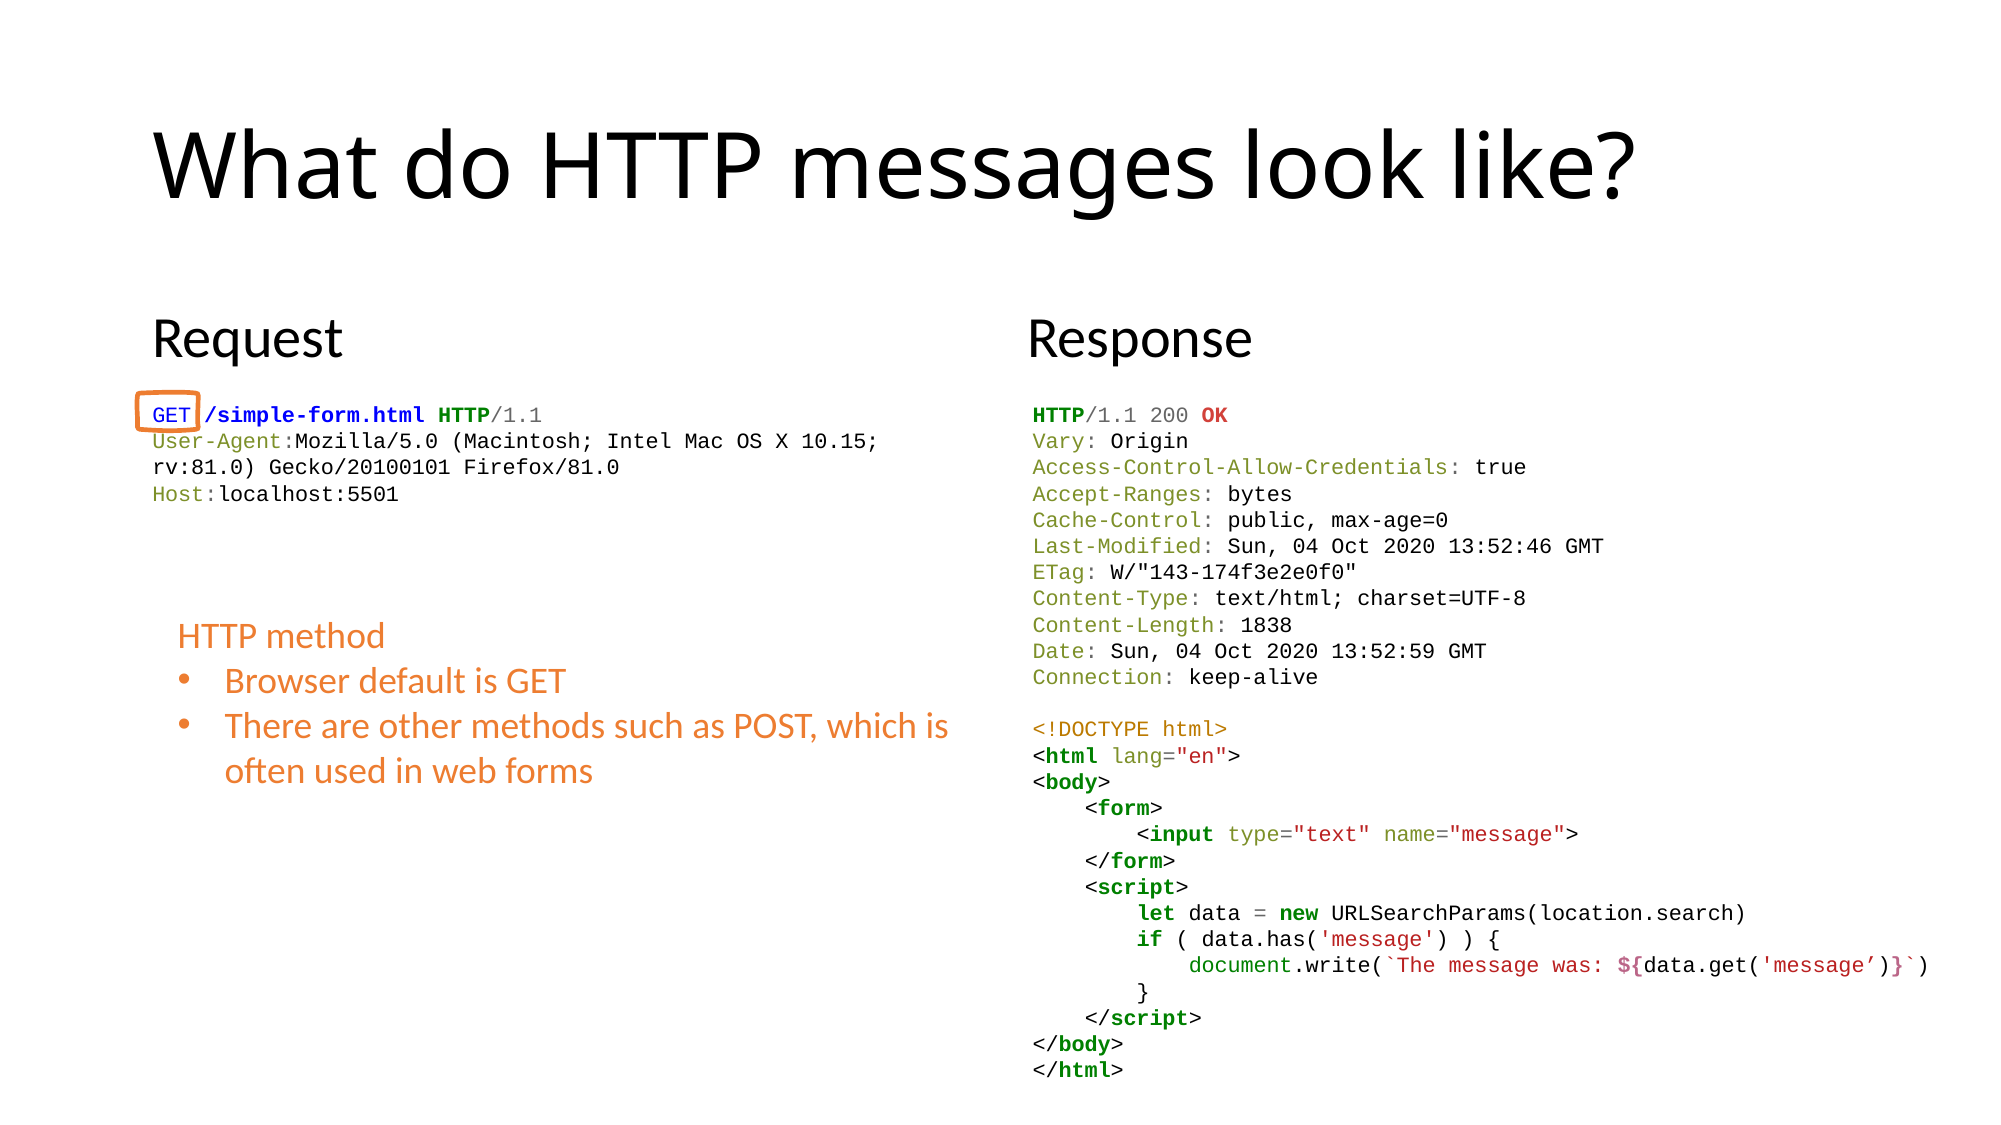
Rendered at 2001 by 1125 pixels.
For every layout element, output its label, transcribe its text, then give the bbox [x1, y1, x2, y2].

text_box HTTP/1.1 200 OK Vary: Origin Access-Control-Allow-Credentials: true Accept-Ranges: bytes Cache-Control: public, max-age=0 Last-Modified: Sun, 04 Oct 2020 13:52:46 GMT ETag: W/"143-174f3e2e0f0" Content-Type: text/html; charset=UTF-8 Content-Length: 1838 Date: Sun, 04 Oct 2020 13:52:59 GMT Connection: keep-alive <!DOCTYPE html> <html lang="en"> <body> <form> <input type="text" name="message"> </form> <script> let data = new URLSearchParams(location.search) if ( data.has('message') ) { document.write(`The message was: ${data.get('message’)}`) } </script> </body> </html> [1017, 393, 1958, 1090]
list Request [137, 299, 988, 393]
list Response [1012, 299, 1863, 1014]
list Request [137, 513, 988, 1014]
text_box HTTP method Browser default is GET There are other methods such as POST, which is often used in web forms [162, 603, 988, 799]
text_box GET /simple-form.html HTTP/1.1 User-Agent:Mozilla/5.0 (Macintosh; Intel Mac OS X 10.15; rv:81.0) Gecko/20100101 Firefox/81.0 Host:localhost:5501 [137, 393, 988, 513]
text_box [135, 391, 200, 432]
title What do HTTP messages look like? [137, 59, 1863, 278]
